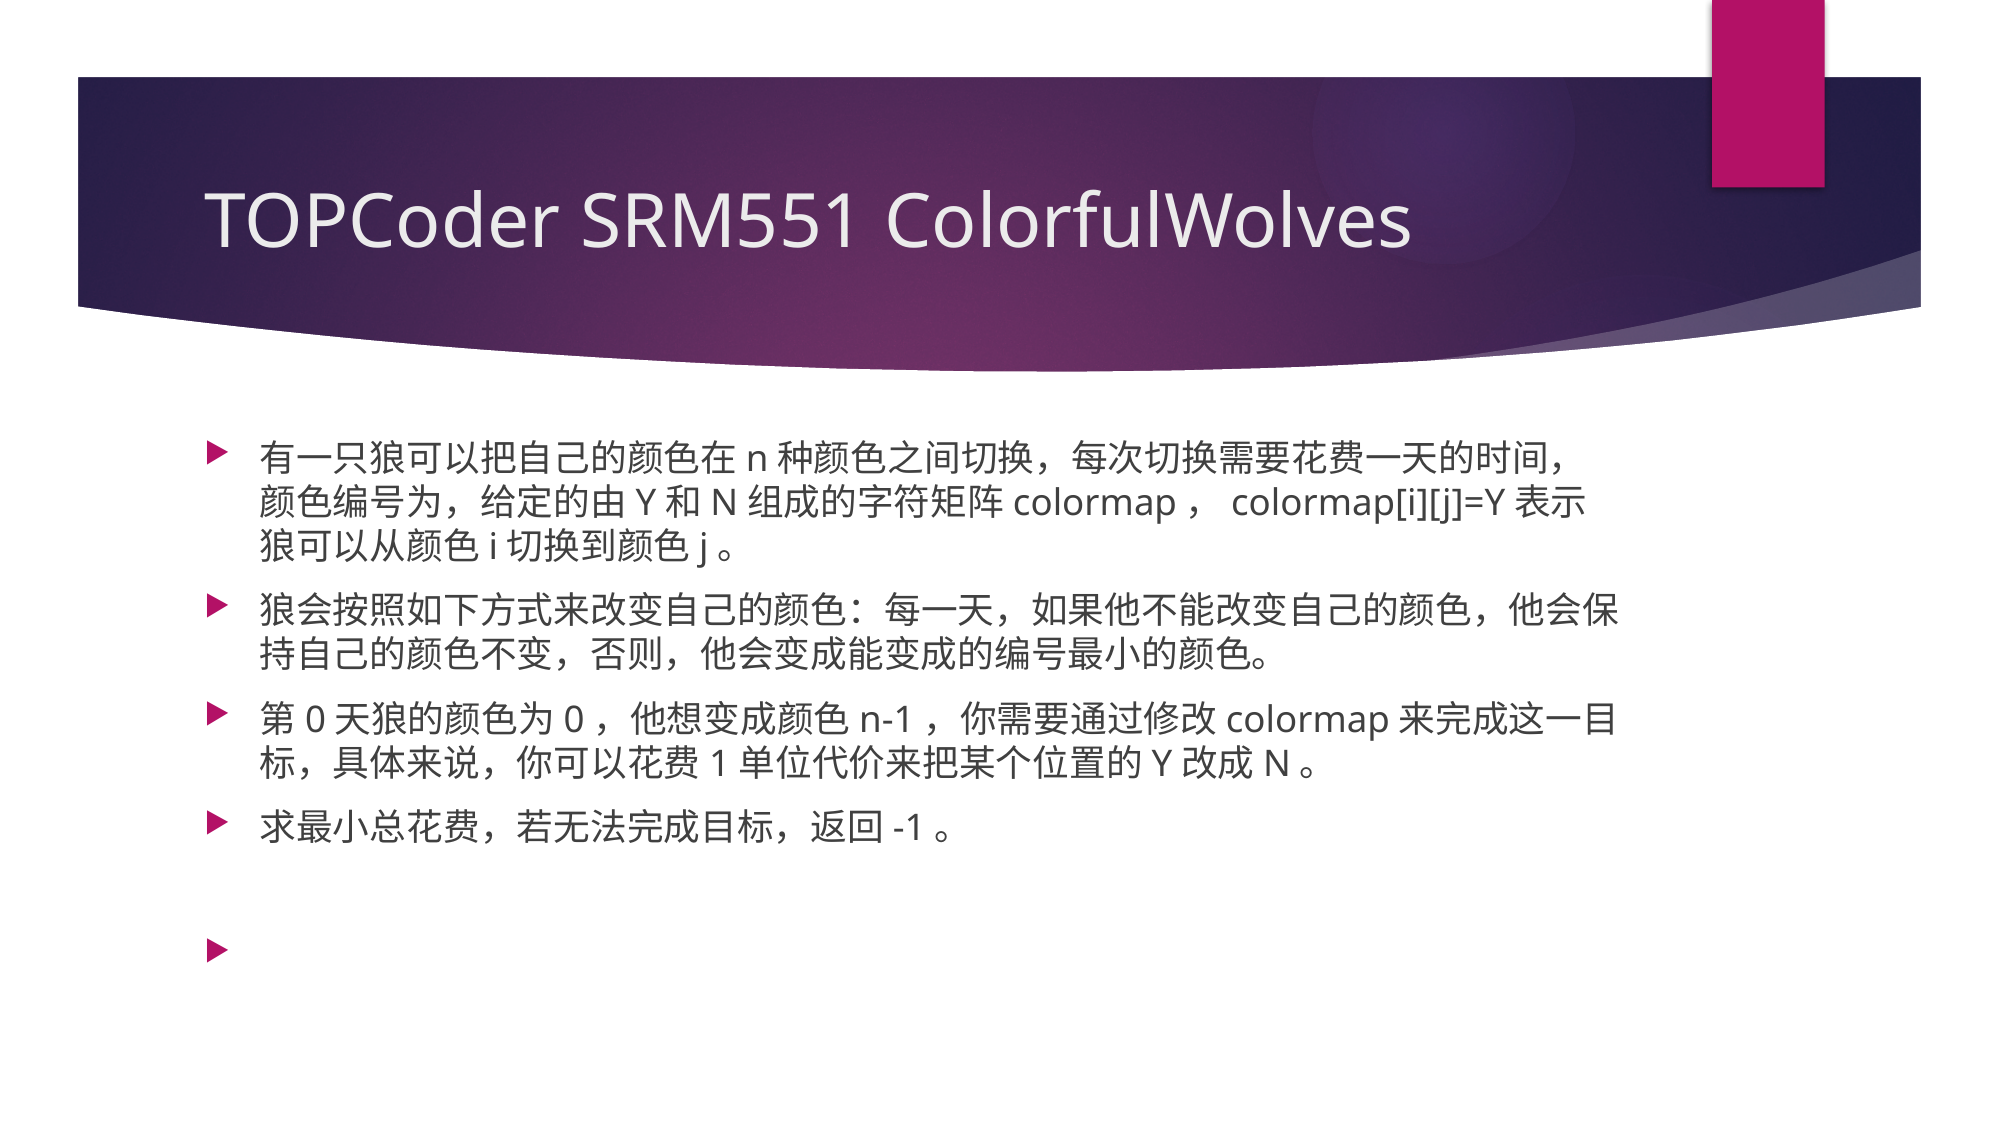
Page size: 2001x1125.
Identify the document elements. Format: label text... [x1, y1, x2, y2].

title TOPCoder SRM551 ColorfulWolves [189, 159, 1627, 276]
